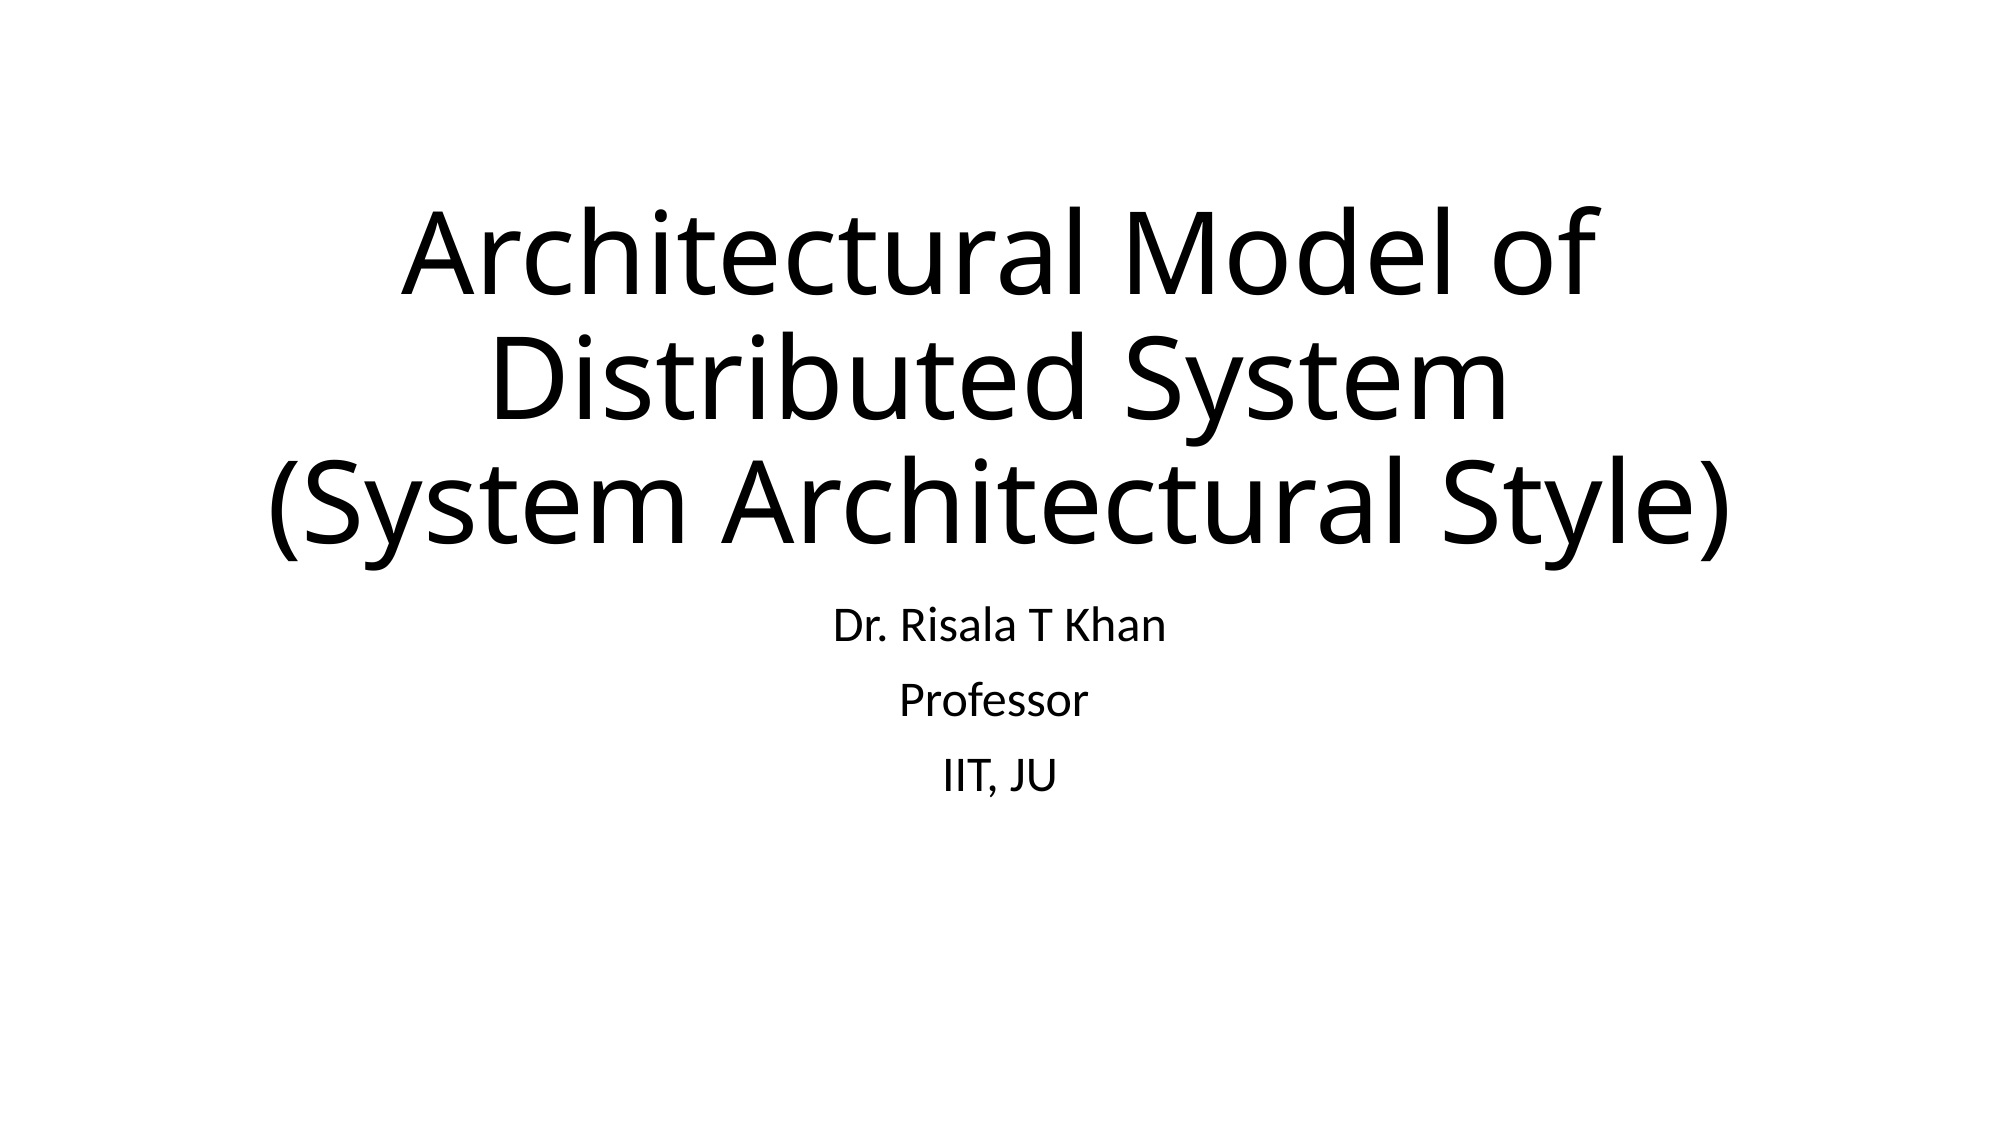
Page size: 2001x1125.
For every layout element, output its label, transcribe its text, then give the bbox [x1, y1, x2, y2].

subtitle Dr. Risala T Khan Professor IIT, JU [249, 590, 1750, 863]
title Architectural Model of Distributed System (System Architectural Style) [249, 184, 1750, 576]
